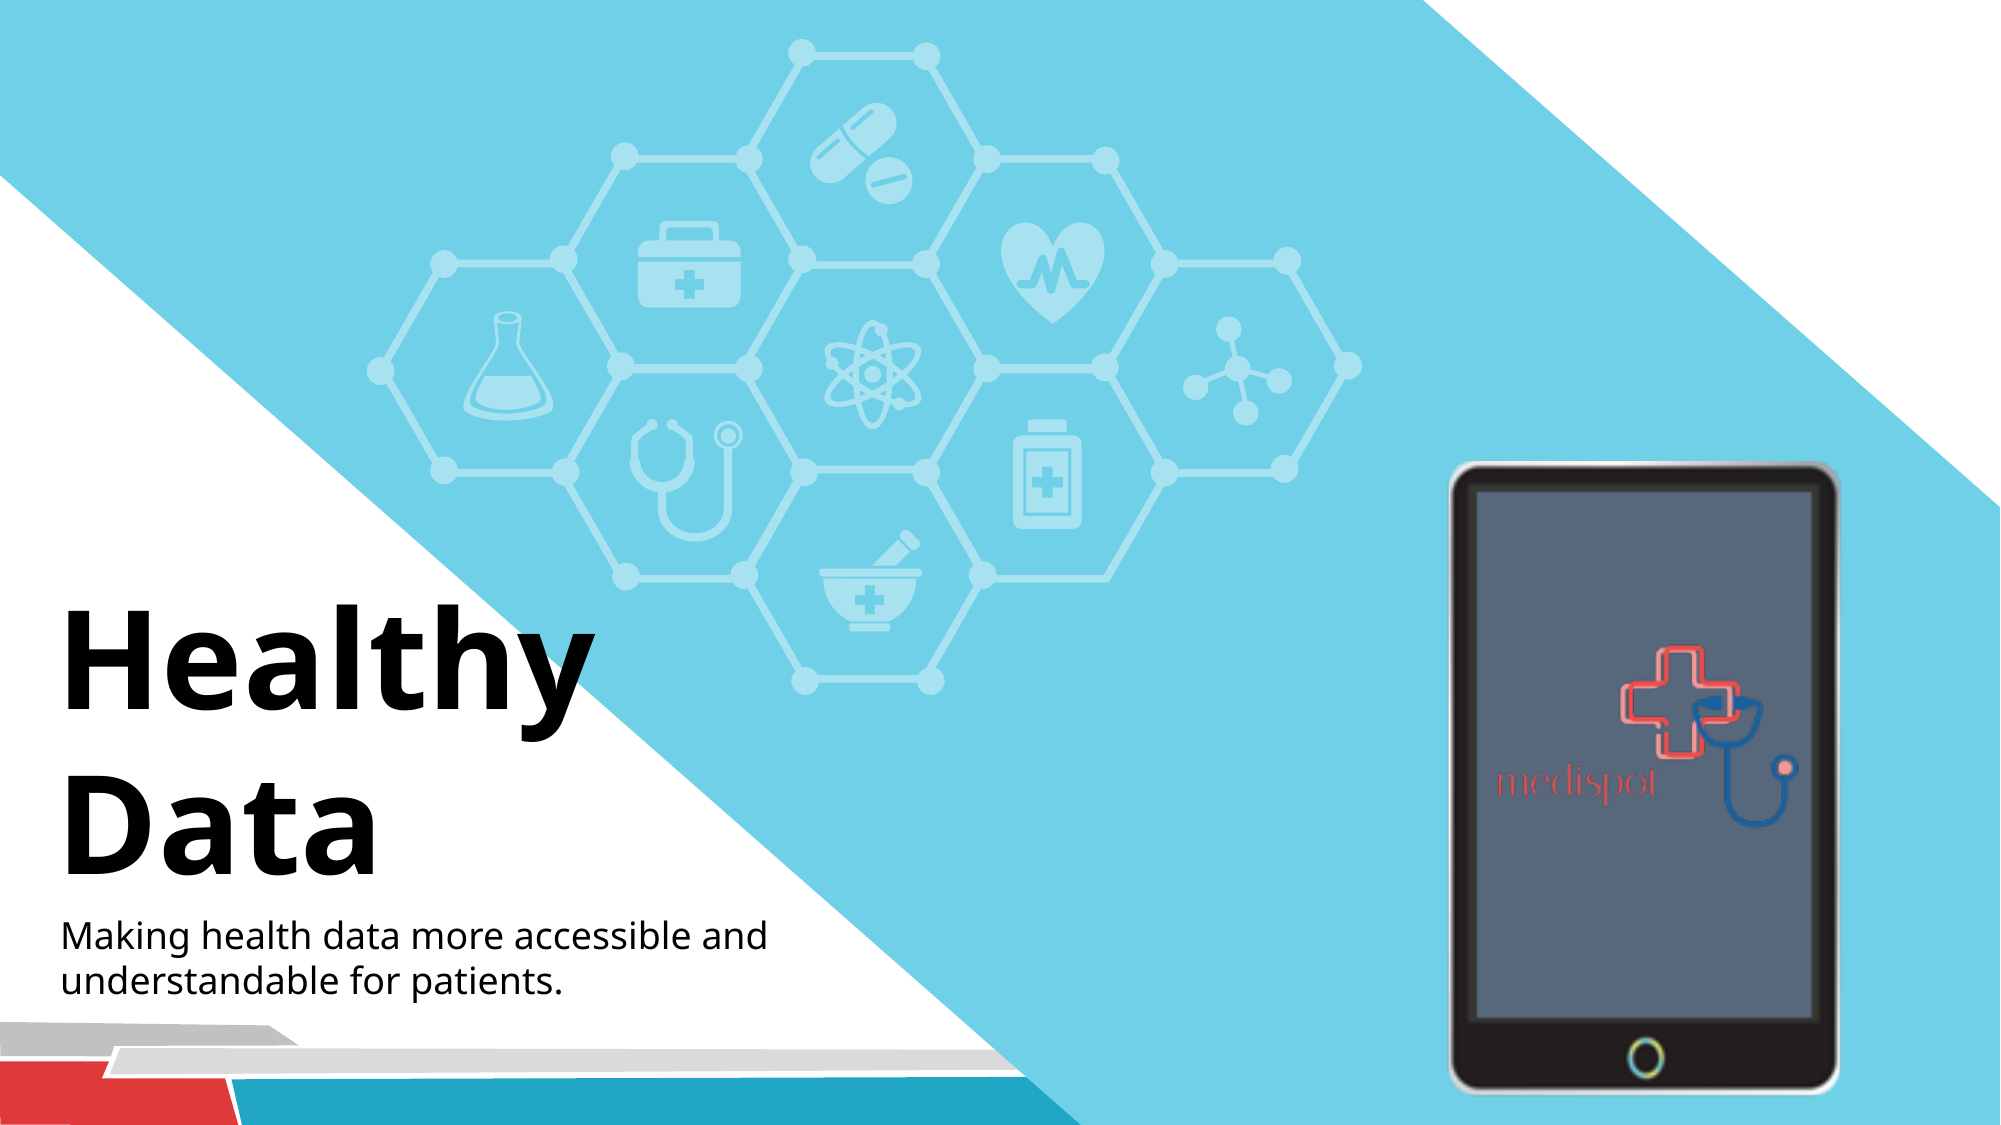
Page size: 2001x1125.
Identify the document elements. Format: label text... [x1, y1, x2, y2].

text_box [366, 38, 1363, 696]
text_box Healthy Data [41, 564, 840, 909]
picture [1324, 461, 1925, 1125]
text_box Making health data more accessible and understandable for patients. [45, 909, 836, 1100]
